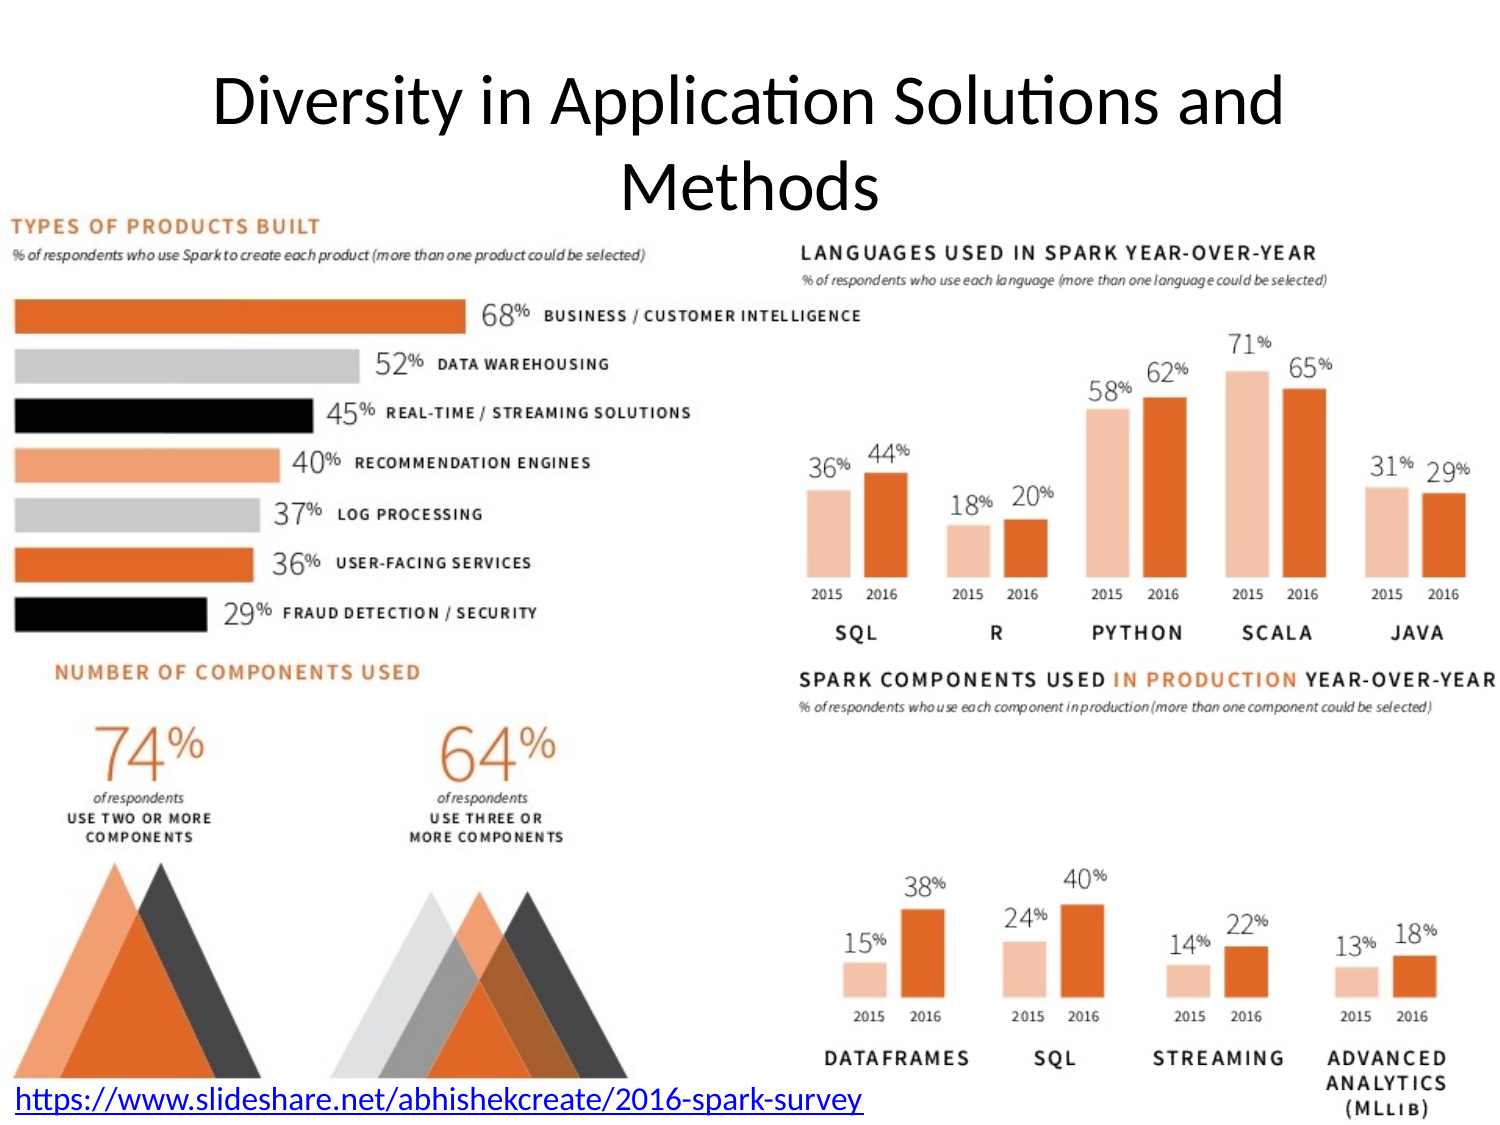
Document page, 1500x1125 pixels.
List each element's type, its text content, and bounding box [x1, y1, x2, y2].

text_box https://www.slideshare.net/abhishekcreate/2016-spark-survey [0, 1099, 794, 1125]
picture [0, 212, 1500, 1125]
title Diversity in Application Solutions and Methods [75, 45, 1425, 233]
